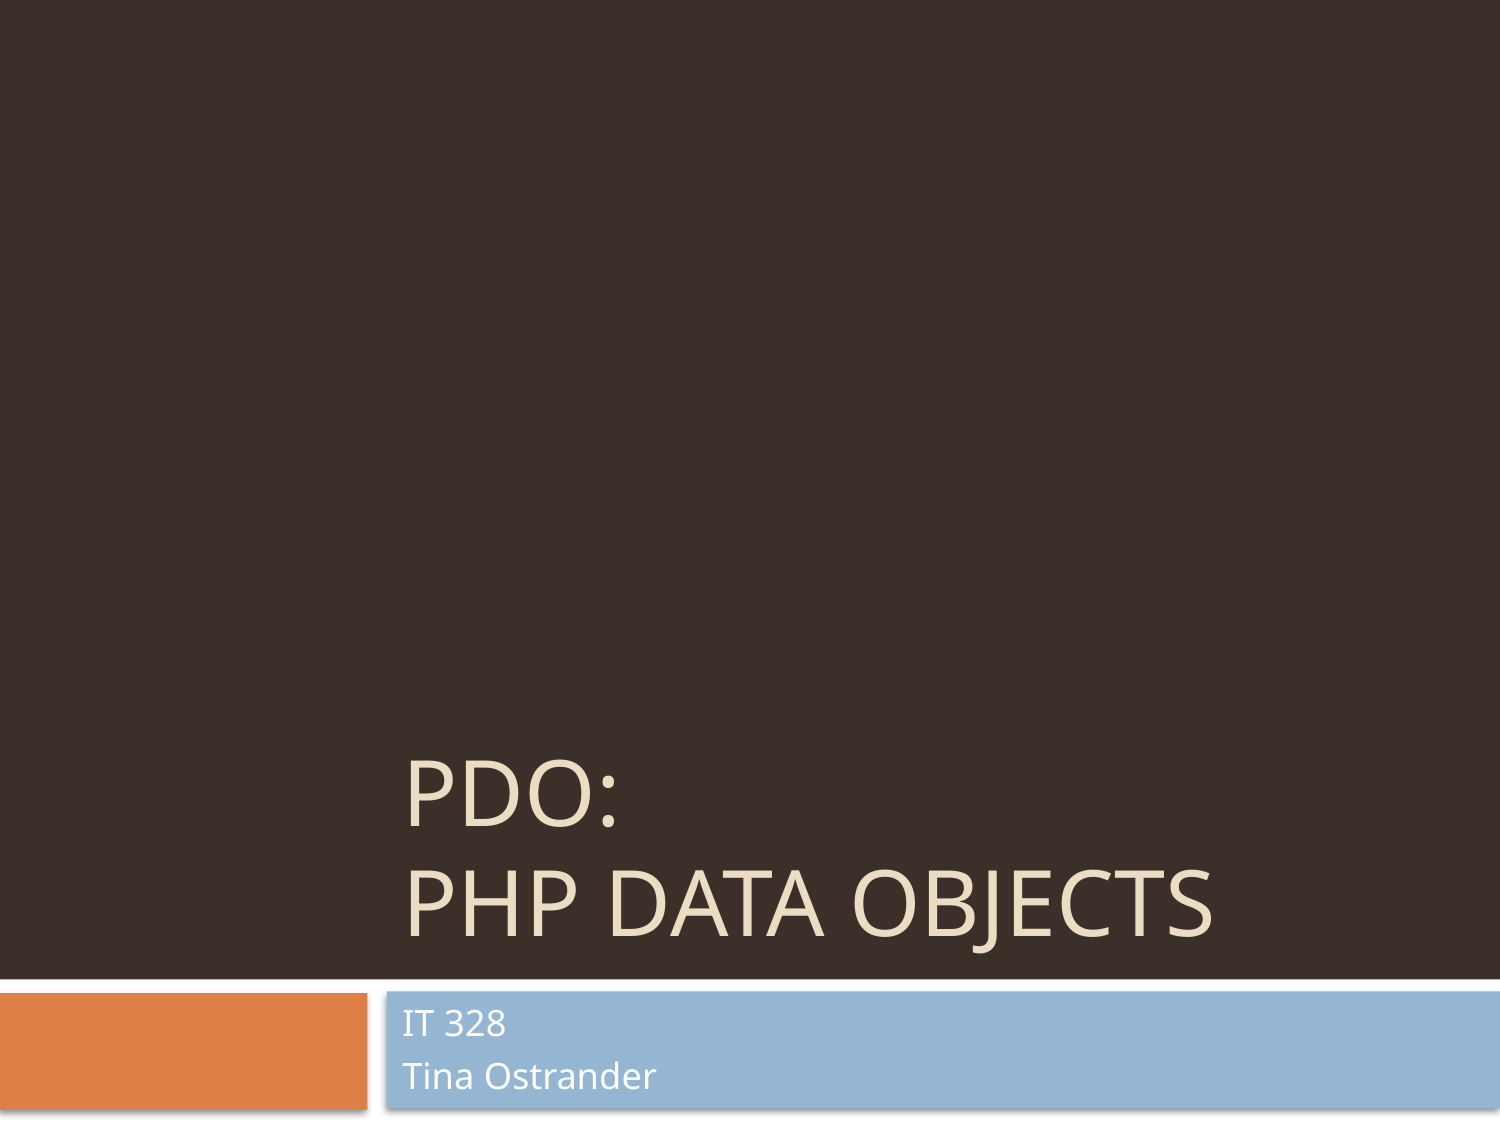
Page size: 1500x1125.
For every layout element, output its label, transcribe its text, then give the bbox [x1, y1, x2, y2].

subtitle IT 328 Tina Ostrander [387, 992, 1488, 1105]
title PDO: PHP Data Objects [387, 662, 1450, 963]
